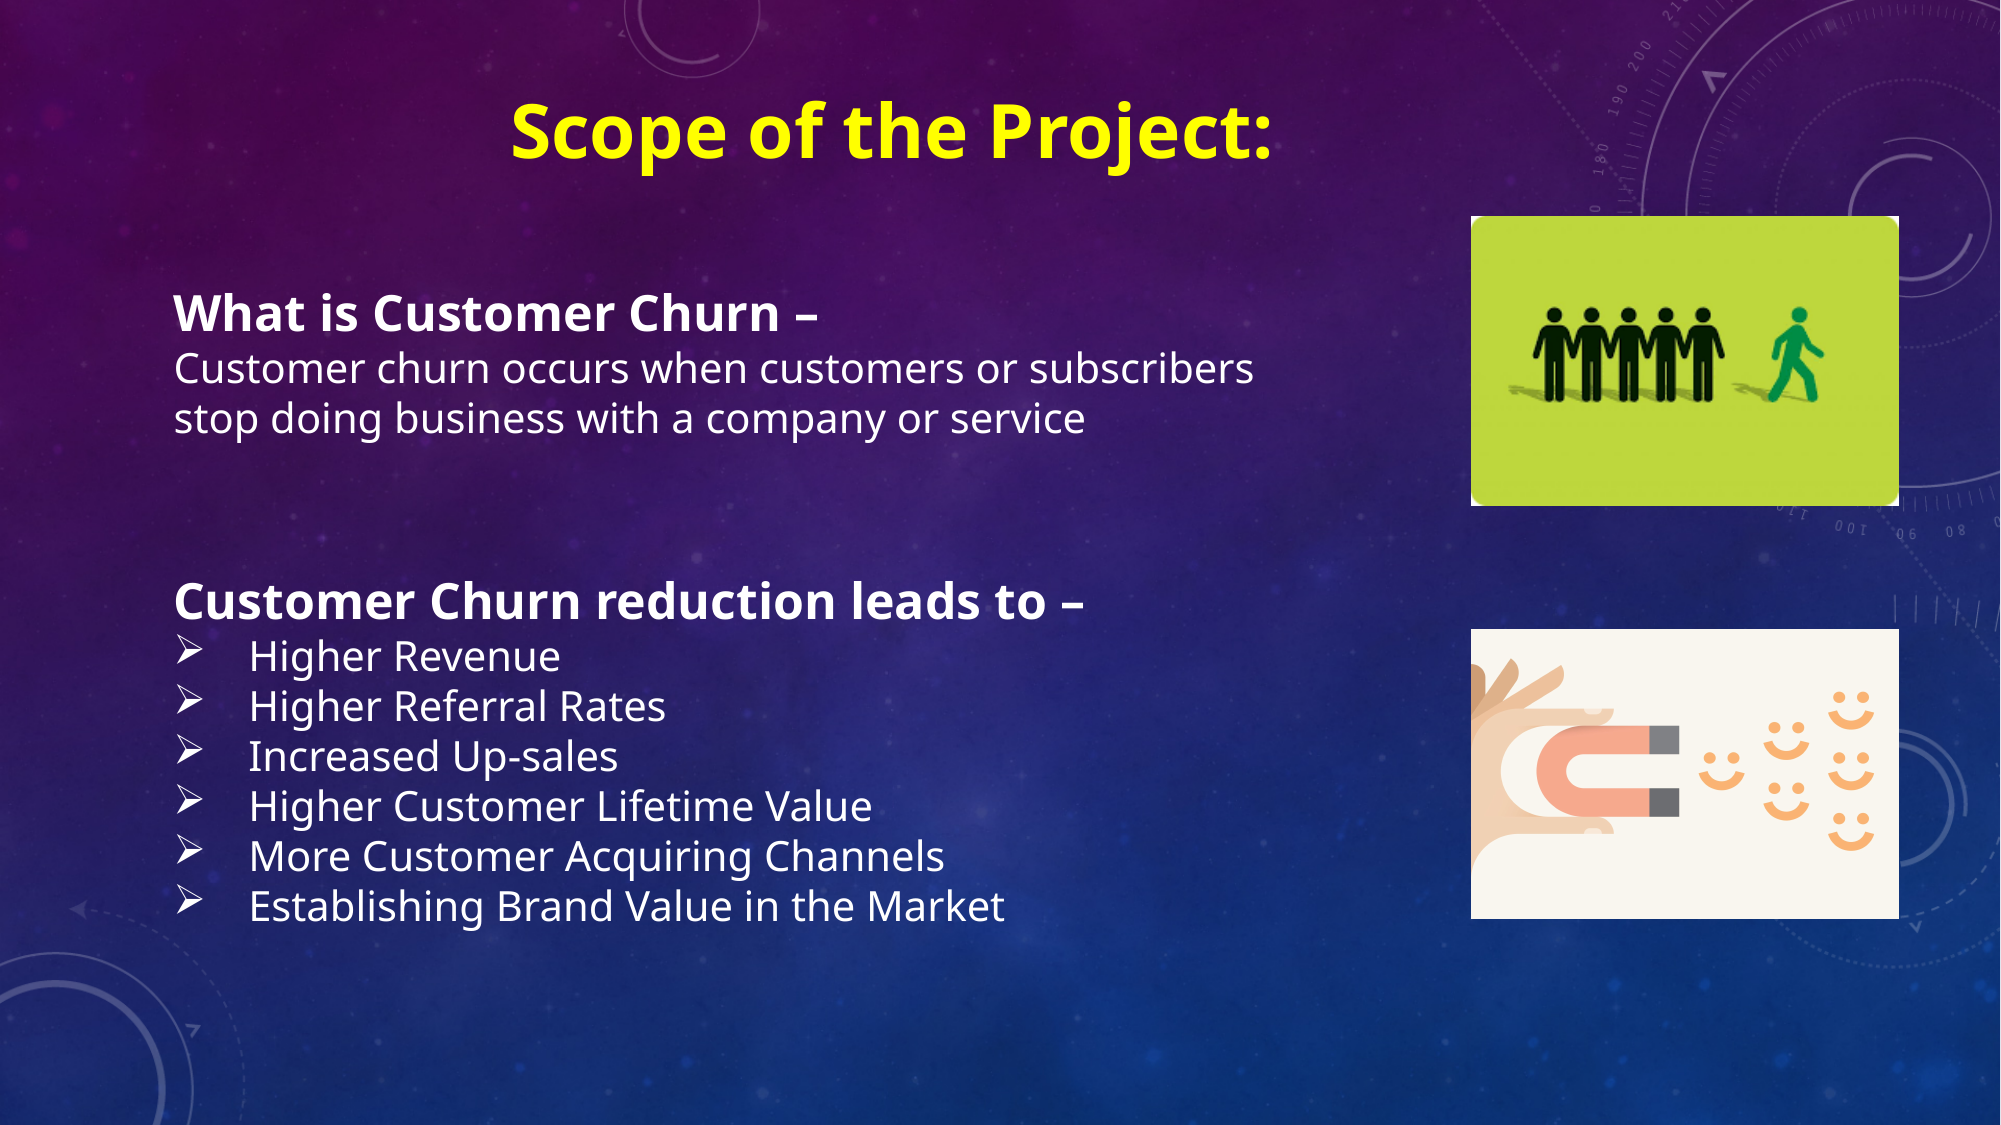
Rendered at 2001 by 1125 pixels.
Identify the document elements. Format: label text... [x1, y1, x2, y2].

text_box Scope of the Project: [495, 75, 1505, 226]
picture [0, 0, 2001, 1125]
text_box Customer Churn reduction leads to – Higher Revenue Higher Referral Rates Increased Up-sales Higher Customer Lifetime Value More Customer Acquiring Channels Establishing Brand Value in the Market [158, 562, 1472, 983]
text_box What is Customer Churn – Customer churn occurs when customers or subscribers stop doing business with a company or service [158, 274, 1329, 450]
